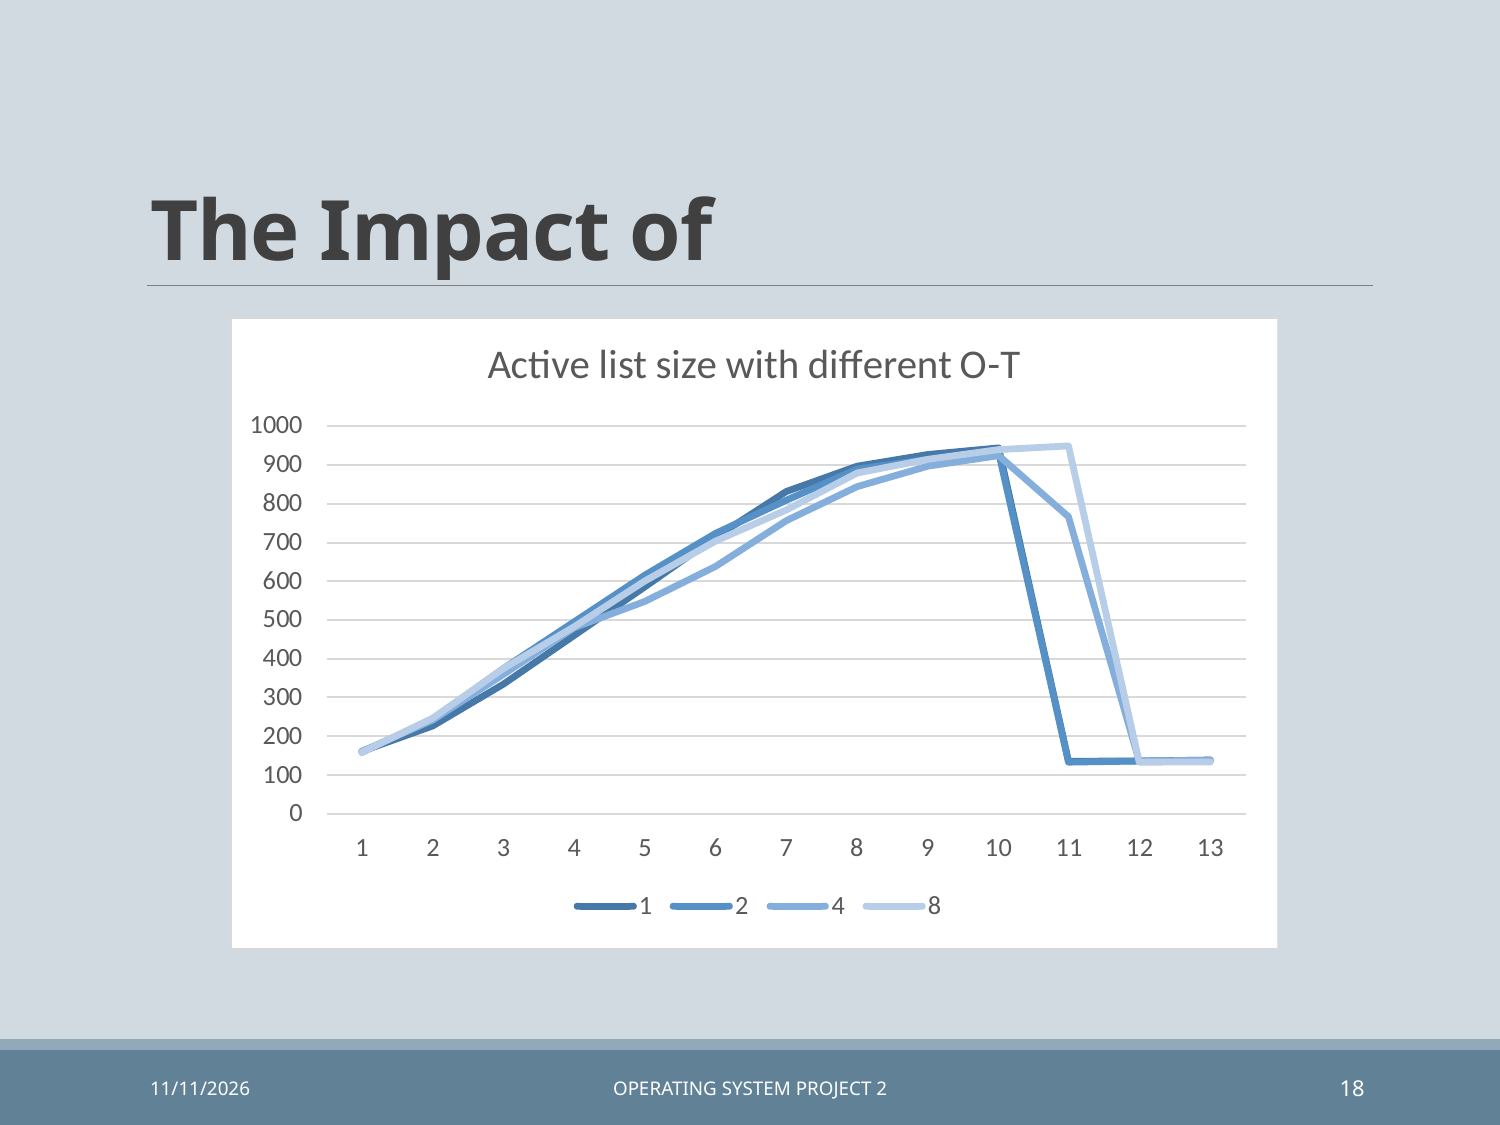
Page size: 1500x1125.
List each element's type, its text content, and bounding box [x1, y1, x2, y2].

slide_number 18 [1218, 1059, 1380, 1120]
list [229, 316, 1279, 950]
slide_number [135, 1059, 440, 1120]
footer Operating System Project 2 [453, 1059, 1047, 1120]
